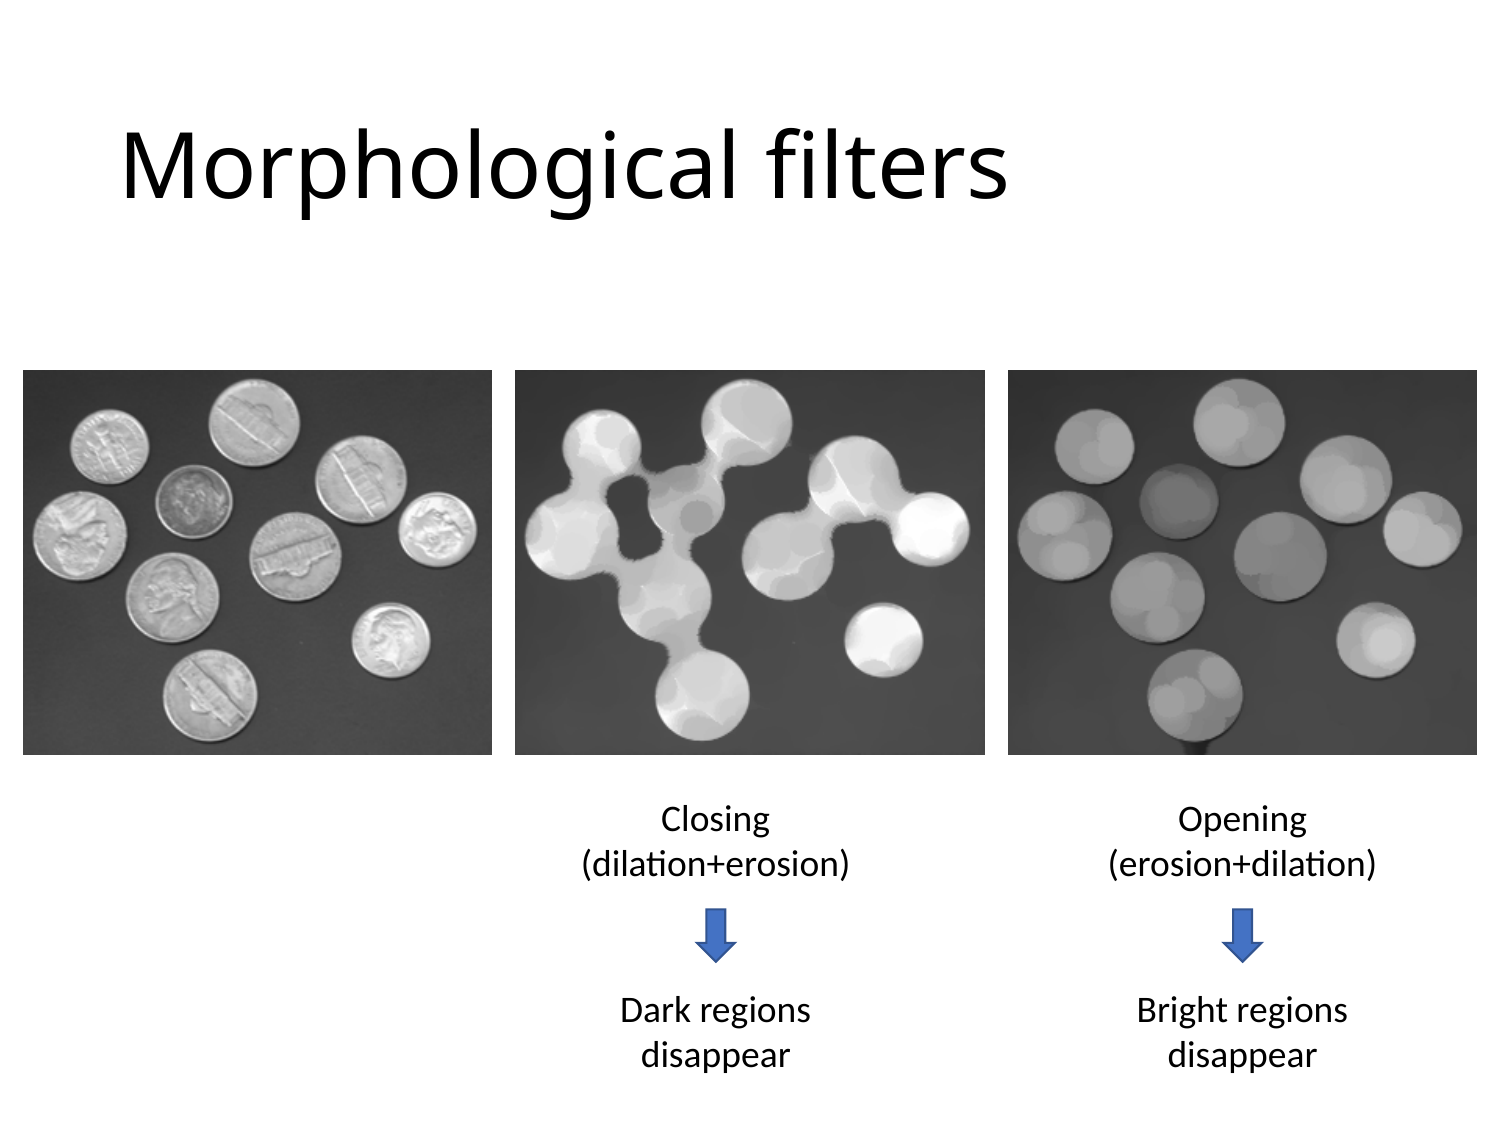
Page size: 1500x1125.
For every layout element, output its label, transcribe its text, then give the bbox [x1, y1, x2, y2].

text_box [694, 908, 738, 964]
text_box Dark regions disappear [605, 978, 827, 1083]
picture [515, 370, 985, 755]
text_box [1221, 908, 1265, 964]
title Morphological filters [103, 59, 1397, 278]
text_box Closing (dilation+erosion) [565, 787, 866, 892]
text_box Bright regions disappear [1121, 978, 1364, 1083]
text_box Opening (erosion+dilation) [1092, 787, 1393, 892]
picture [1008, 370, 1477, 755]
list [22, 370, 492, 755]
